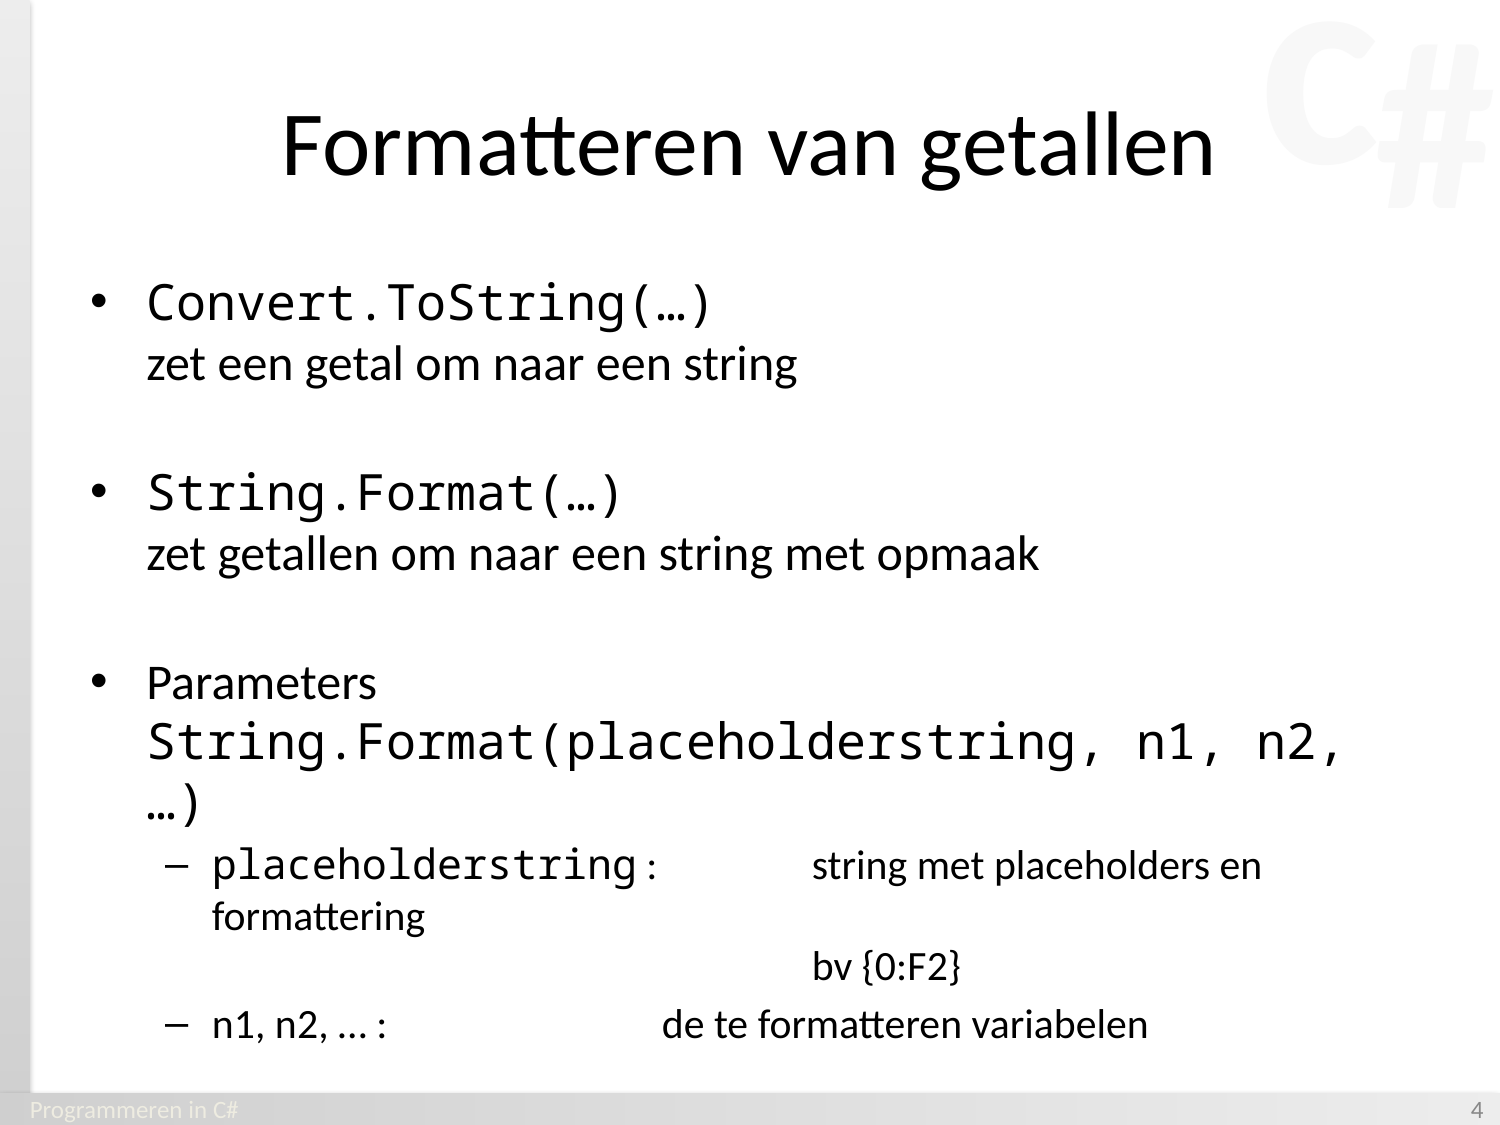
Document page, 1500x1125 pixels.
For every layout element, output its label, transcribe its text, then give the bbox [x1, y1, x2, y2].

title Formatteren van getallen [75, 45, 1425, 233]
slide_number ‹#› [1148, 1078, 1499, 1125]
list Convert.ToString(…) zet een getal om naar een string String.Format(…) zet getallen om naar een string met opmaak Parameters String.Format(placeholderstring, n1, n2, …) placeholderstring : string met placeholders en formattering bv {0:F2} n1, n2, … : de te formatteren variabelen [75, 262, 1425, 1005]
footer Programmeren in C# [0, 1078, 372, 1125]
